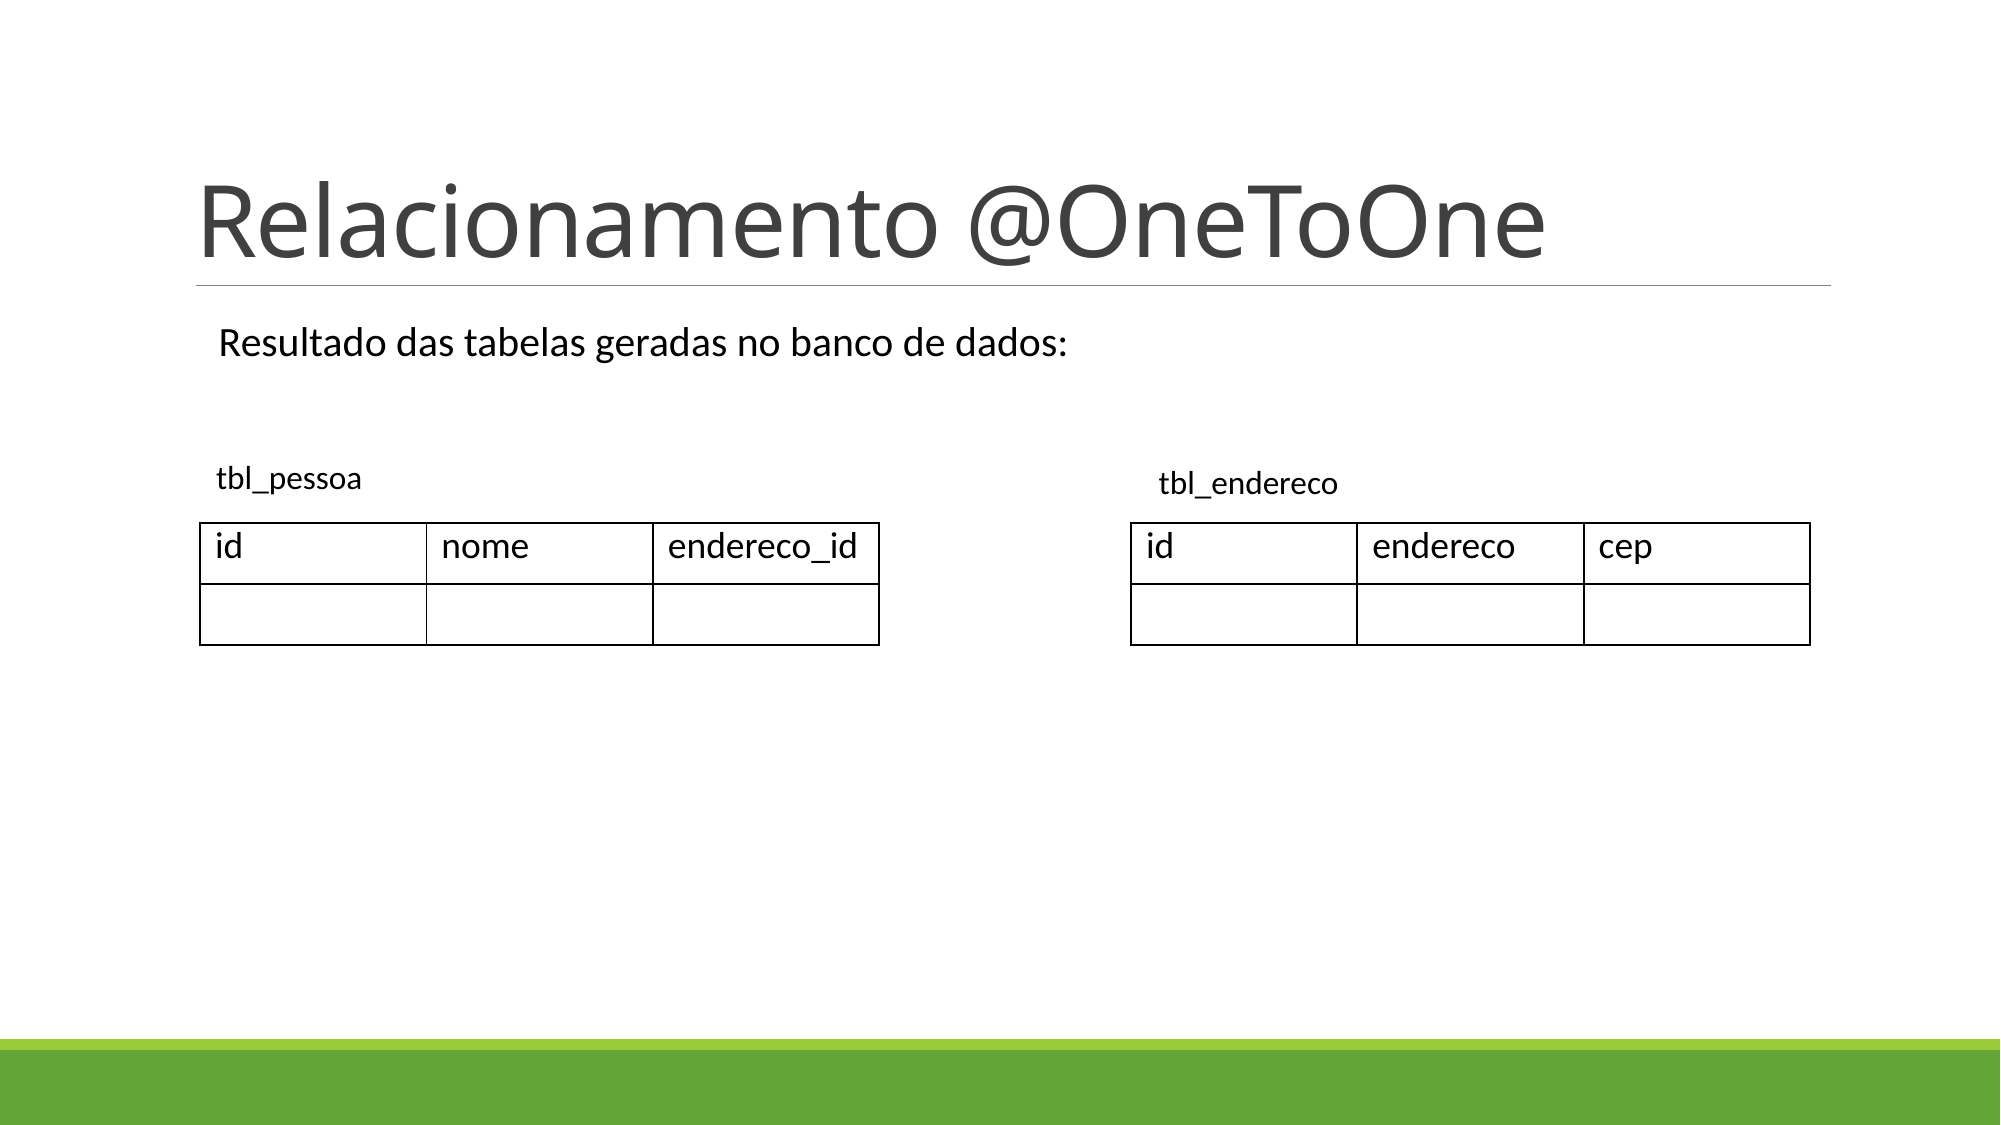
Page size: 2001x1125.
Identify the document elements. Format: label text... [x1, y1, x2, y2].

table_cell [1358, 585, 1583, 644]
table_header id [1132, 524, 1356, 583]
text_box Resultado das tabelas geradas no banco de dados: [204, 306, 1085, 417]
table_cell [427, 585, 652, 644]
text_box tbl_pessoa [201, 449, 378, 505]
table_cell [1132, 585, 1356, 644]
table_header nome [427, 524, 652, 583]
table_header endereco [1358, 524, 1583, 583]
table_header cep [1585, 524, 1809, 583]
table_header id [201, 524, 426, 583]
table_header endereco_id [654, 524, 878, 583]
title Relacionamento @OneToOne [180, 47, 1830, 285]
table_cell [1585, 585, 1809, 644]
table_cell [654, 585, 878, 644]
list [180, 302, 1830, 963]
table_cell [201, 585, 426, 644]
text_box tbl_endereco [1143, 453, 1354, 509]
